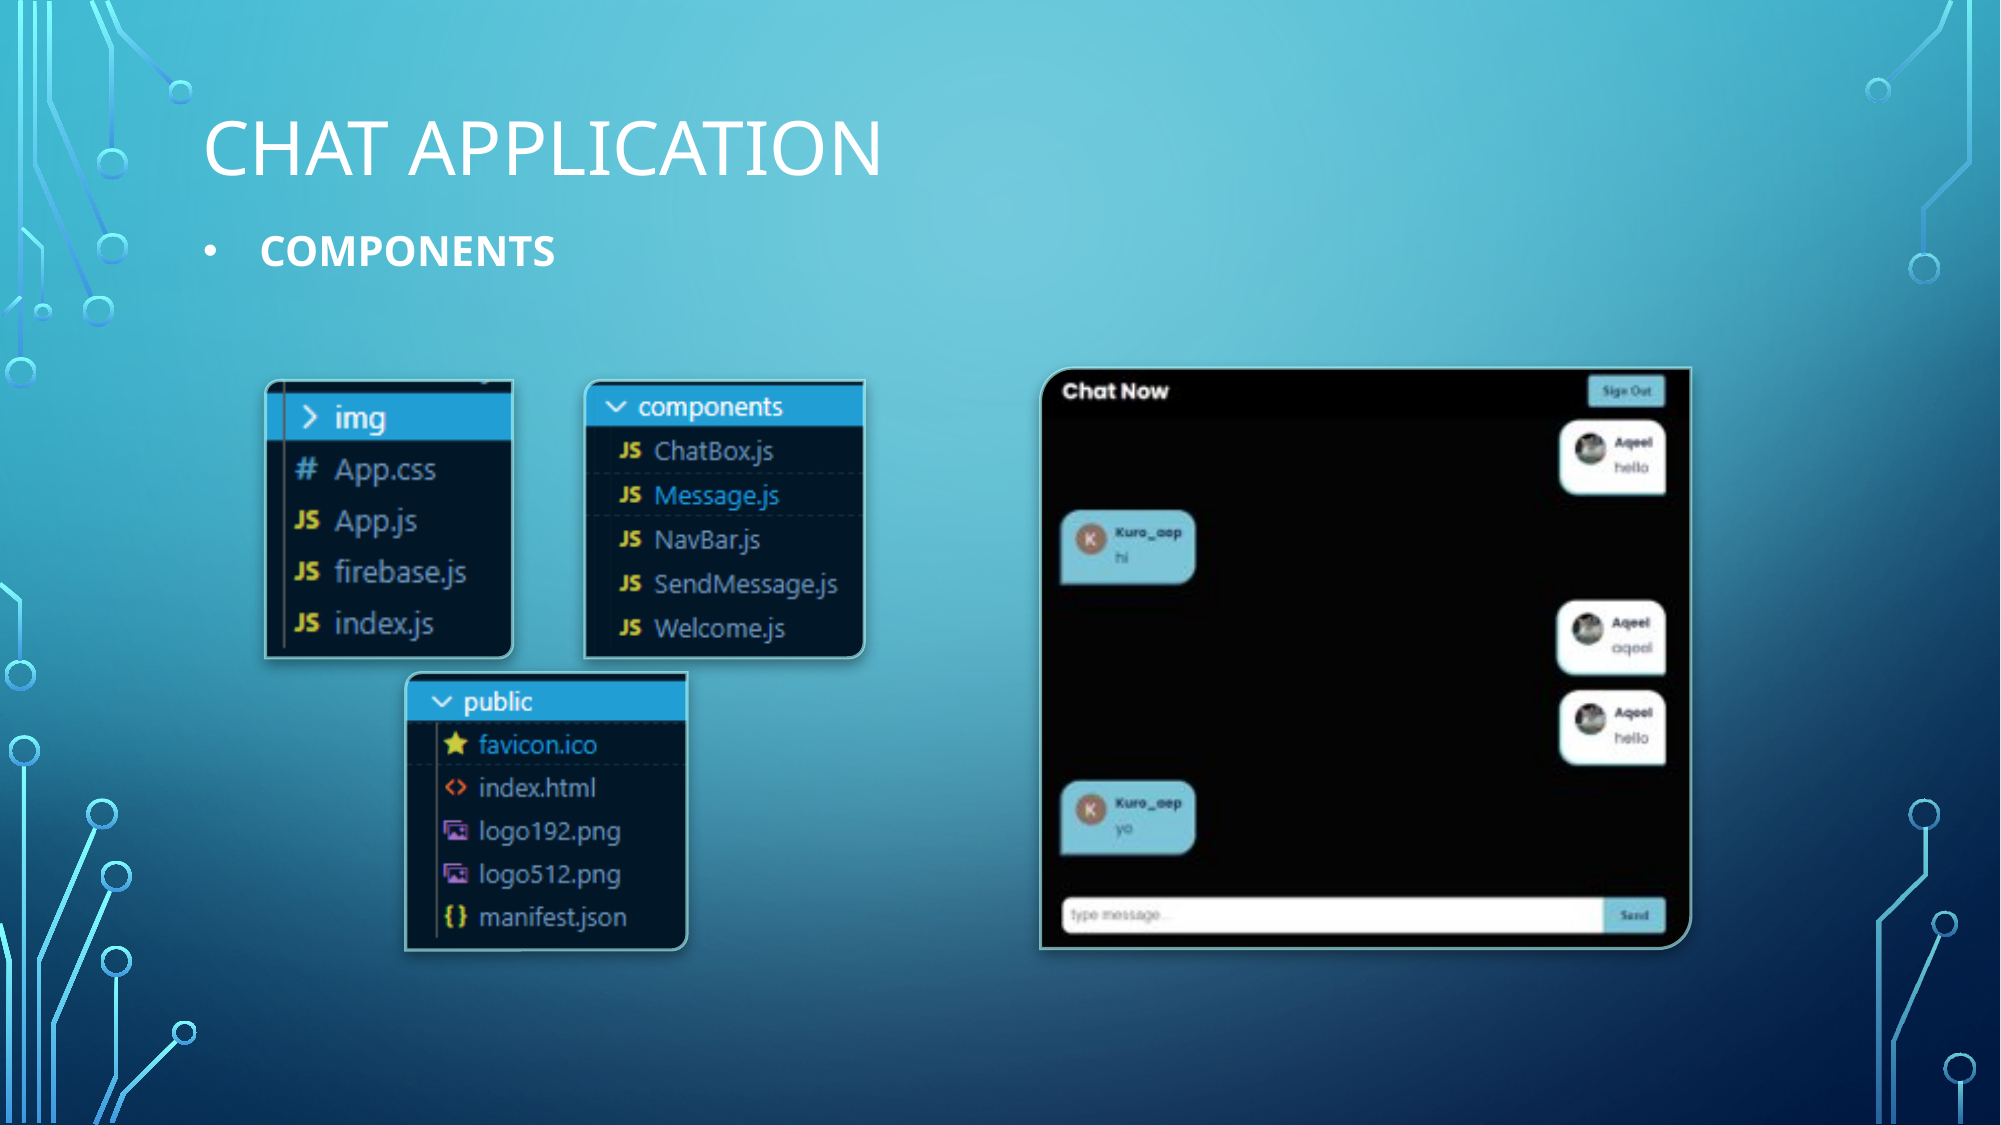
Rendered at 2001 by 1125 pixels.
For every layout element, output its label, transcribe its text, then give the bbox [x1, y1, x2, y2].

picture [1040, 367, 1692, 949]
picture [405, 672, 688, 951]
picture [584, 380, 865, 659]
picture [265, 380, 513, 659]
text_box components [188, 203, 1814, 304]
title CHAT APPLICATION [187, 101, 1813, 202]
